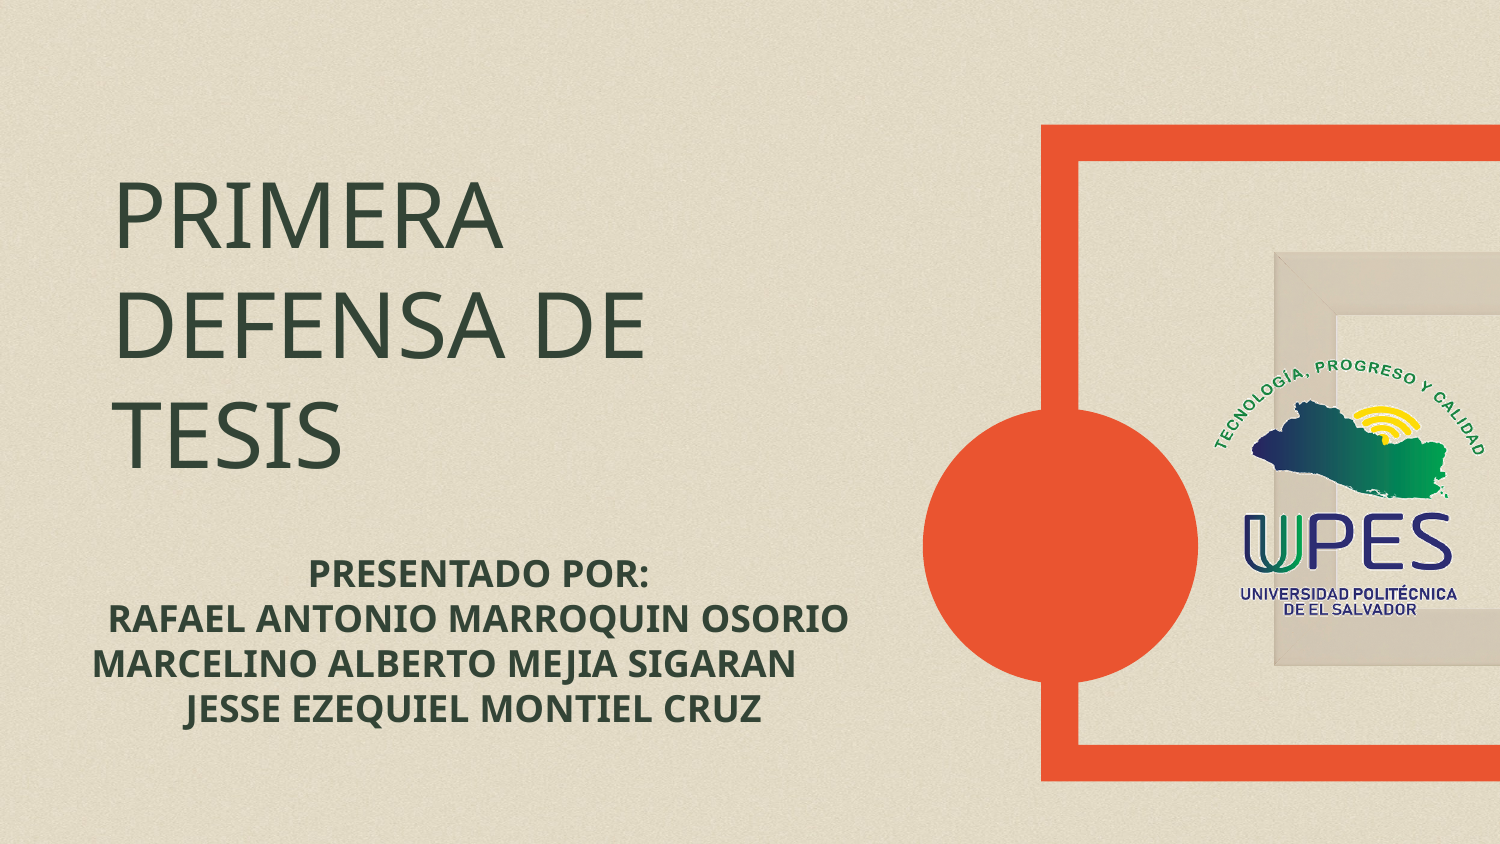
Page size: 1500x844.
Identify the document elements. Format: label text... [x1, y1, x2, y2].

title PRIMERA DEFENSA DE TESIS [96, 86, 875, 500]
text_box PRESENTADO POR: RAFAEL ANTONIO MARROQUIN OSORIO MARCELINO ALBERTO MEJIA SIGARAN JESSE EZEQUIEL MONTIEL CRUZ [57, 500, 901, 779]
picture [1079, 162, 1500, 744]
text_box [922, 408, 1159, 684]
picture [0, 0, 1500, 844]
